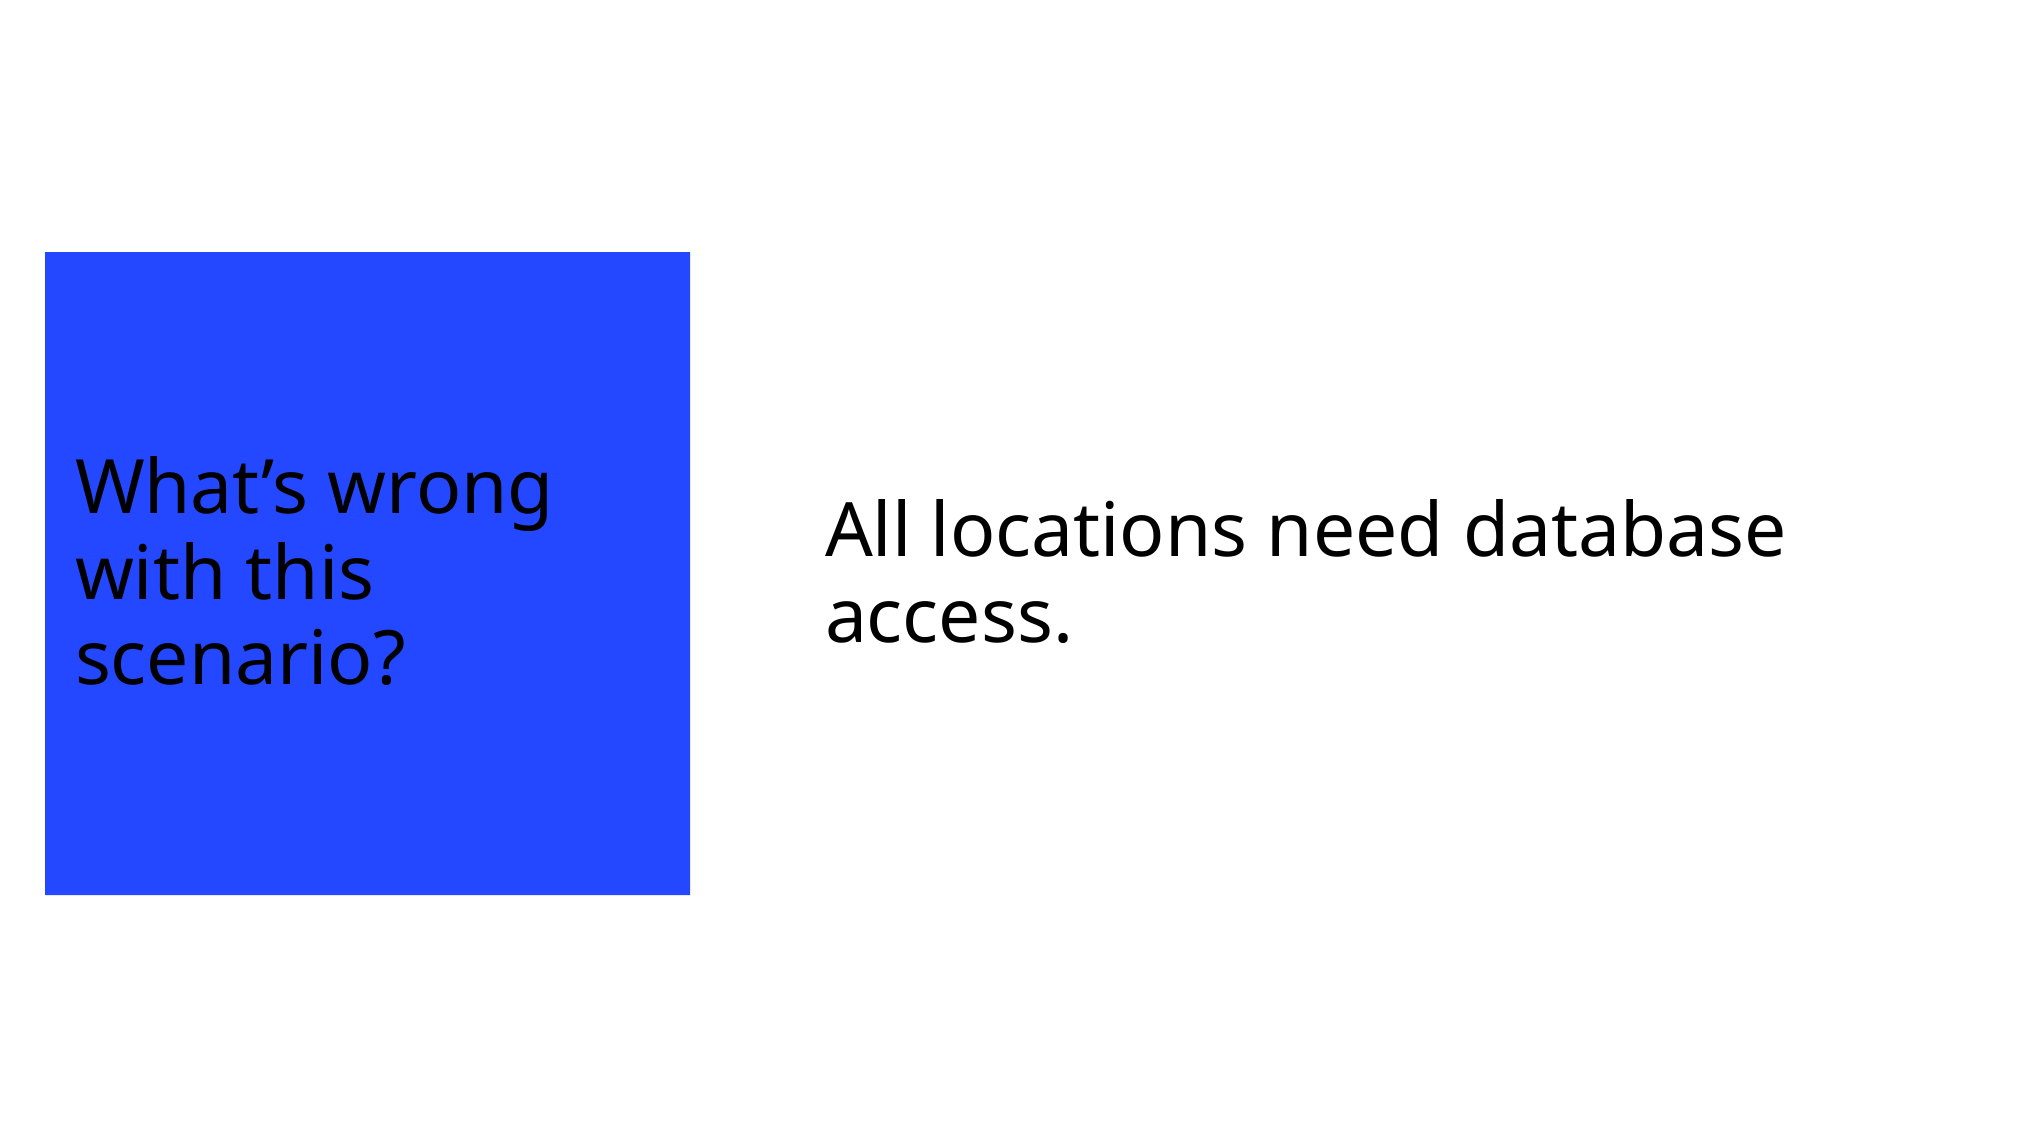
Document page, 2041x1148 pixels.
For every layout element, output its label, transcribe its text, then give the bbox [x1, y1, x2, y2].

list All locations need database access. [795, 498, 1996, 649]
title What’s wrong with this scenario? [45, 252, 691, 896]
